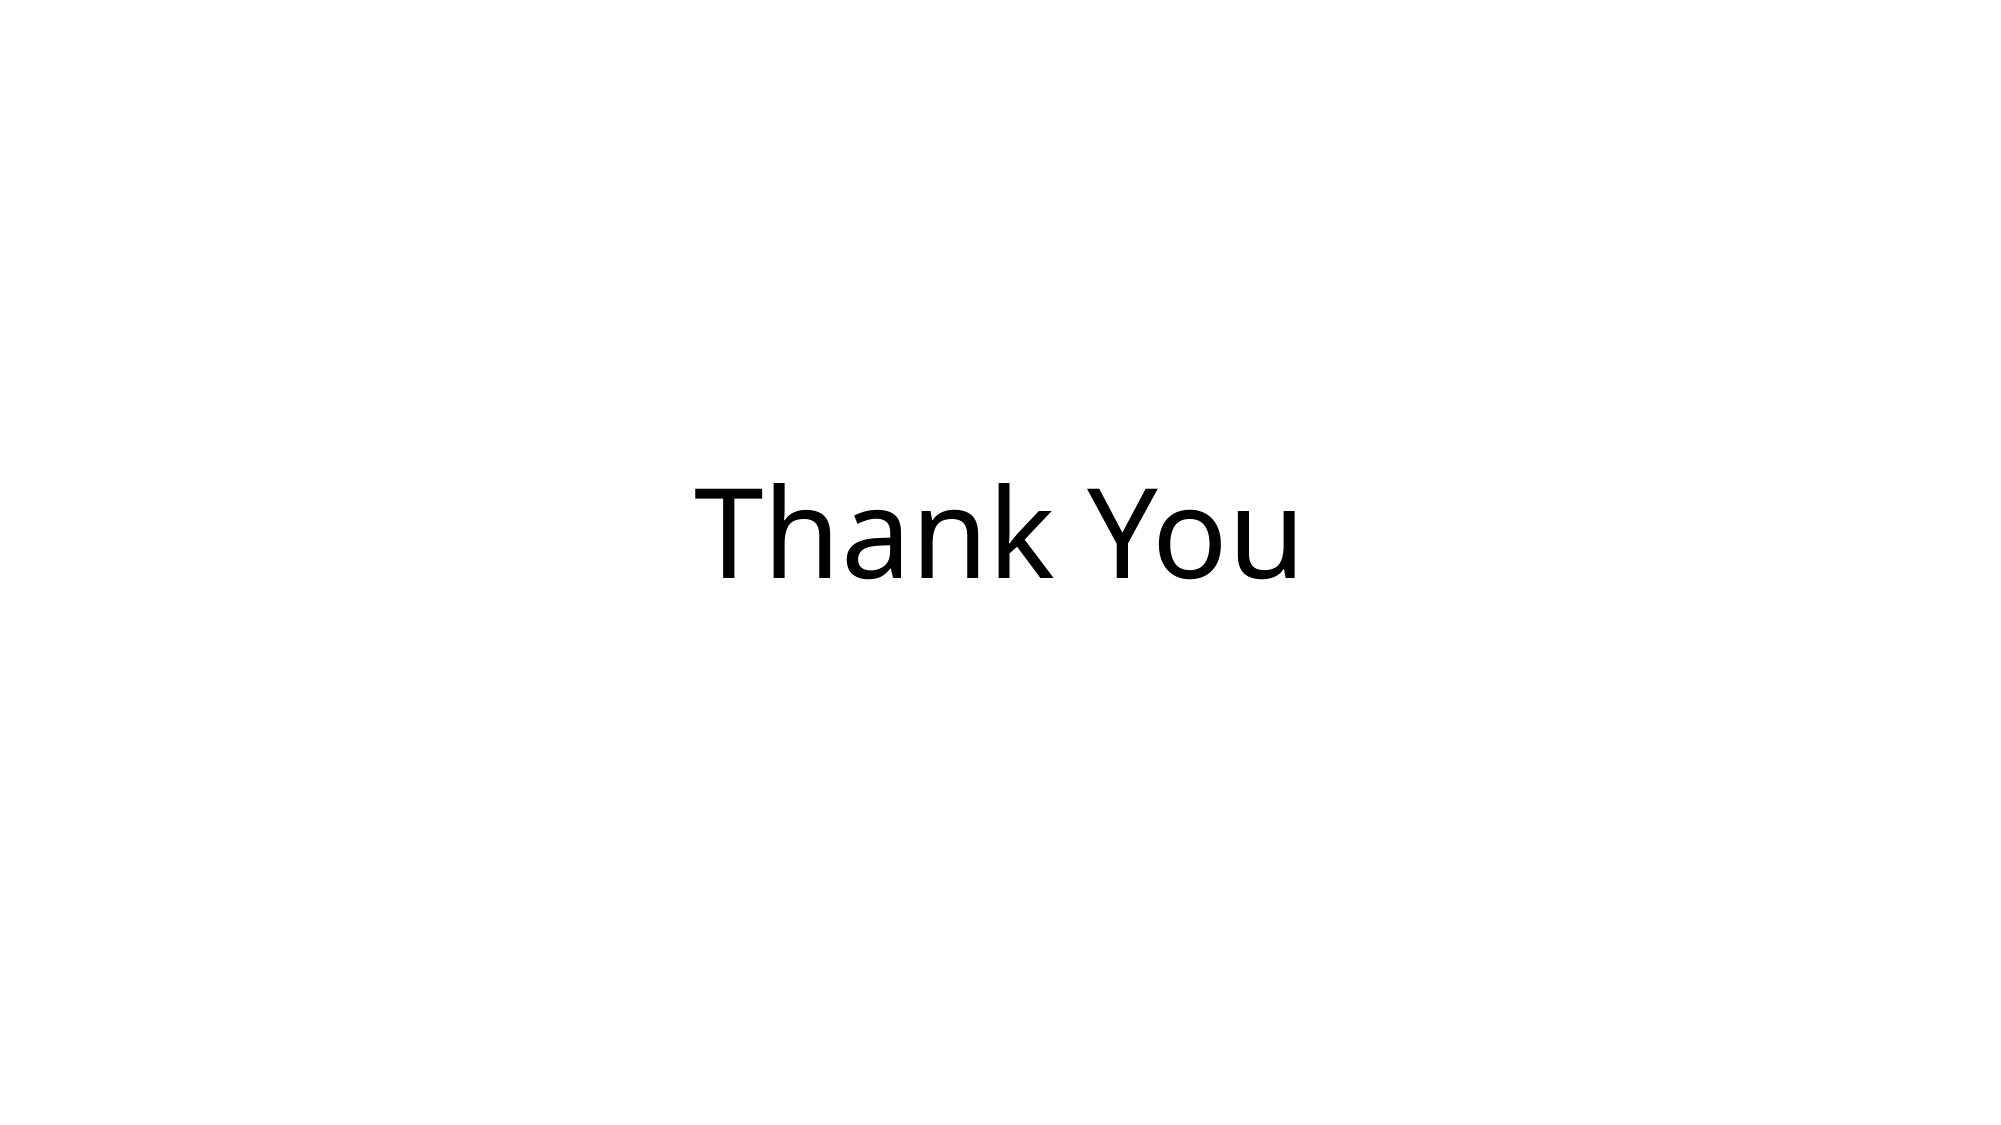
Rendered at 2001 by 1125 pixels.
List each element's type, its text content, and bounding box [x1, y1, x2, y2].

title Thank You [137, 59, 1863, 1016]
